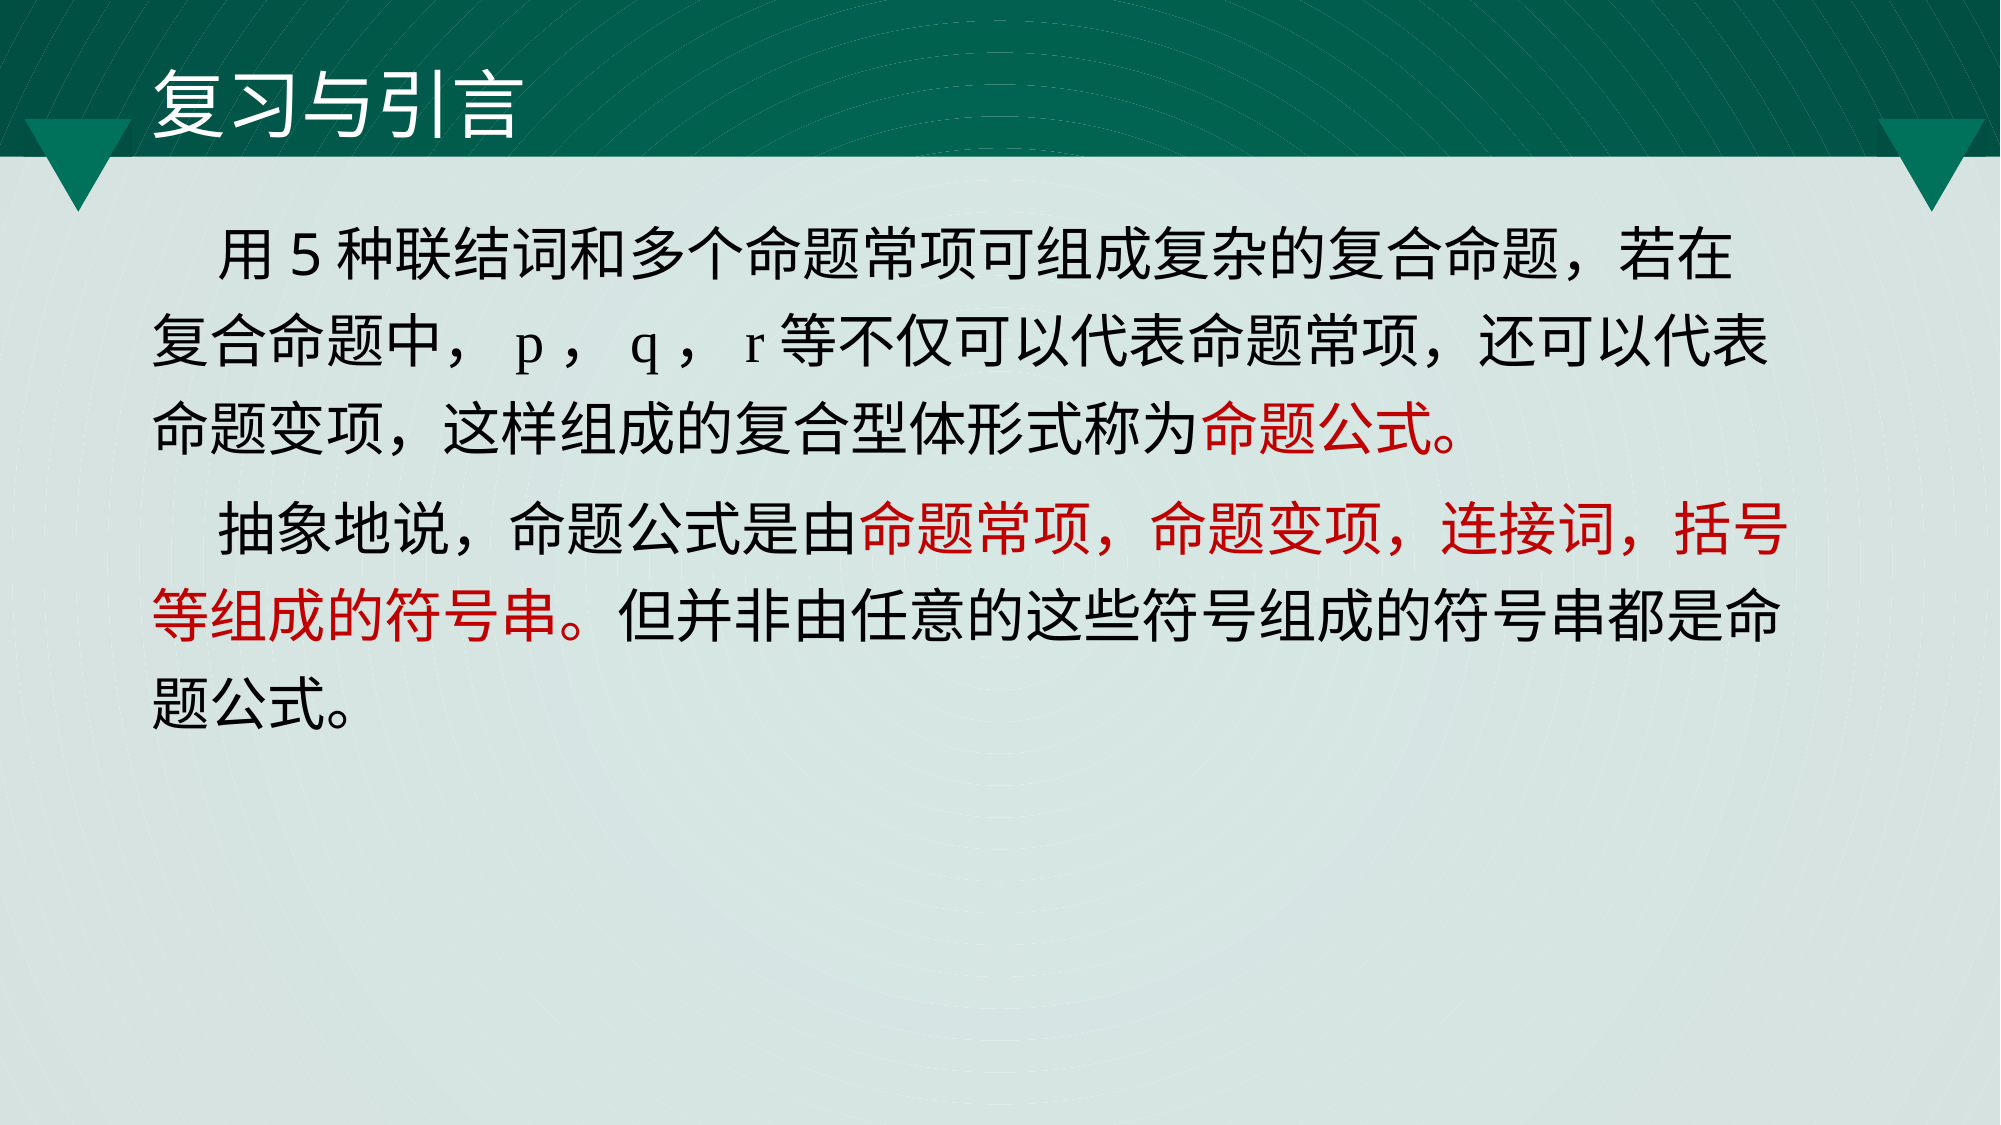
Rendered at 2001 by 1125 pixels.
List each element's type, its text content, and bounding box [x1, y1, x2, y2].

title 复习与引言 [136, 24, 1813, 157]
list 用5种联结词和多个命题常项可组成复杂的复合命题，若在复合命题中，p，q，r等不仅可以代表命题常项，还可以代表命题变项，这样组成的复合型体形式称为命题公式。 抽象地说，命题公式是由命题常项，命题变项，连接词，括号等组成的符号串。但并非由任意的这些符号组成的符号串都是命题公式。 [136, 191, 1807, 999]
